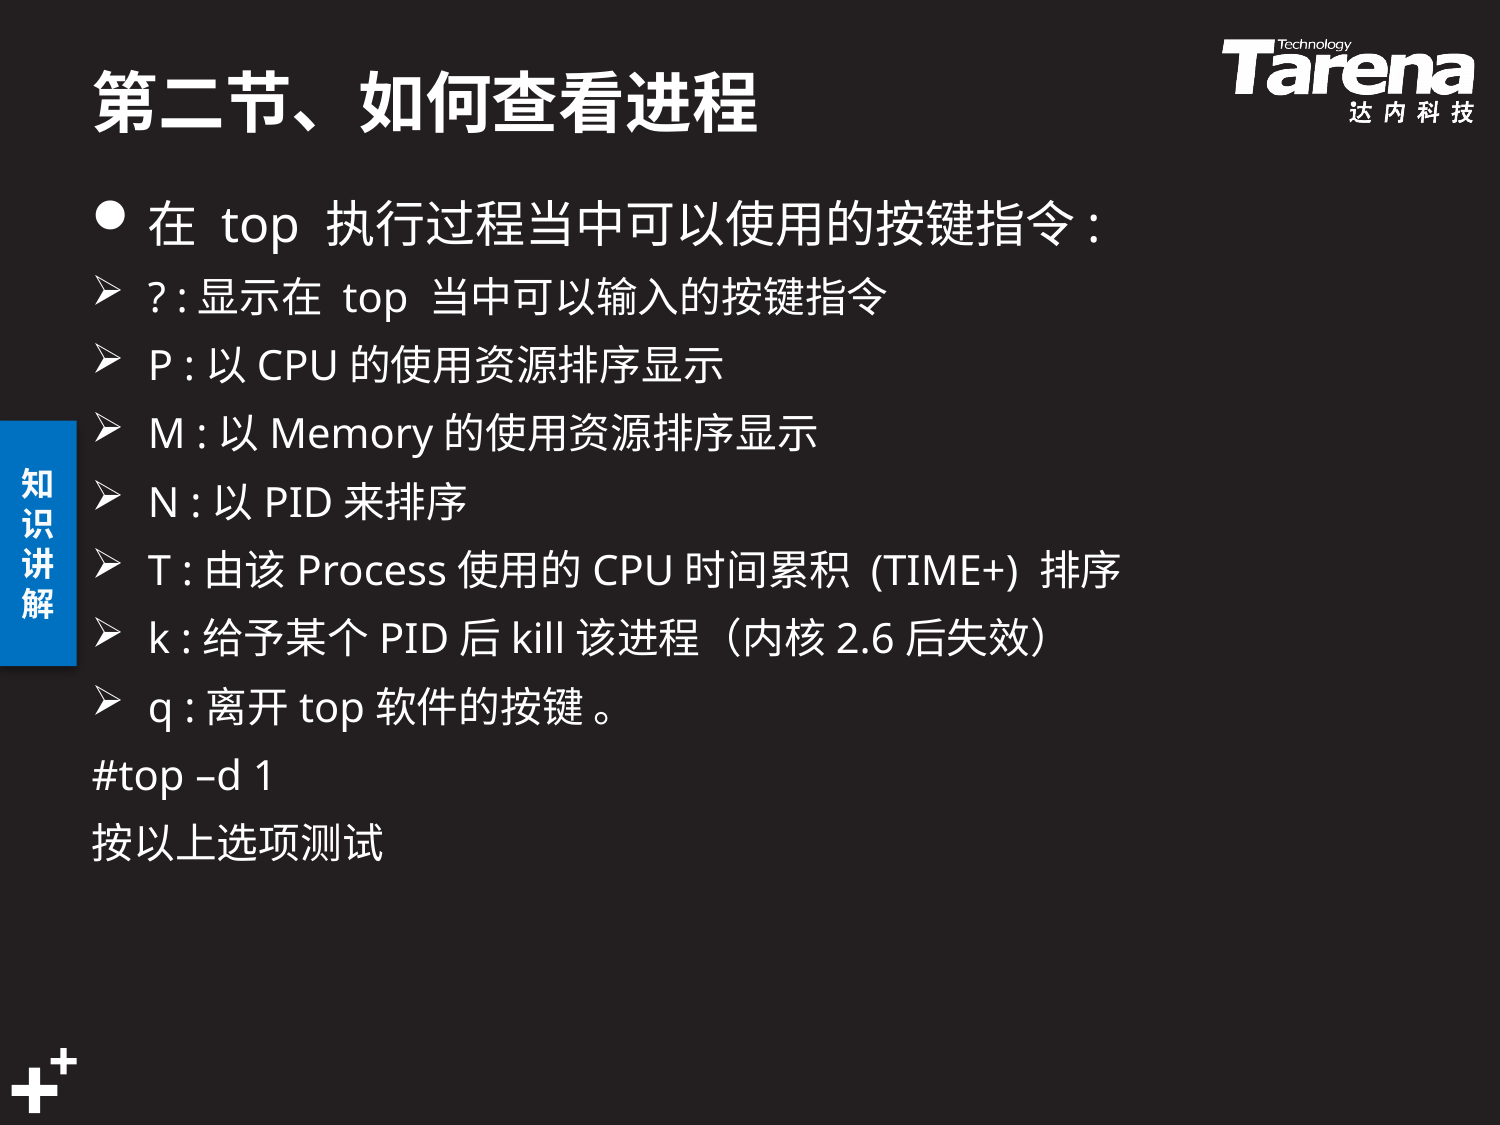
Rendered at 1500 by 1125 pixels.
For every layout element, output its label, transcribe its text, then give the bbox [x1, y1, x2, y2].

picture [1222, 39, 1475, 123]
title 第二节、如何查看进程 [76, 42, 1188, 160]
list 在 top 执行过程当中可以使用的按键指令: ? :显示在 top 当中可以输入的按键指令 P :以CPU的使用资源排序显示 M :以Memory的使用资源排序显示 N :以PID来排序 T :由该Process使用的CPU时间累积 (TIME+) 排序 k :给予某个PID后kill该进程（内核2.6后失效） q :离开top软件的按键 。 #top –d 1 按以上选项测试  [76, 172, 1400, 1067]
